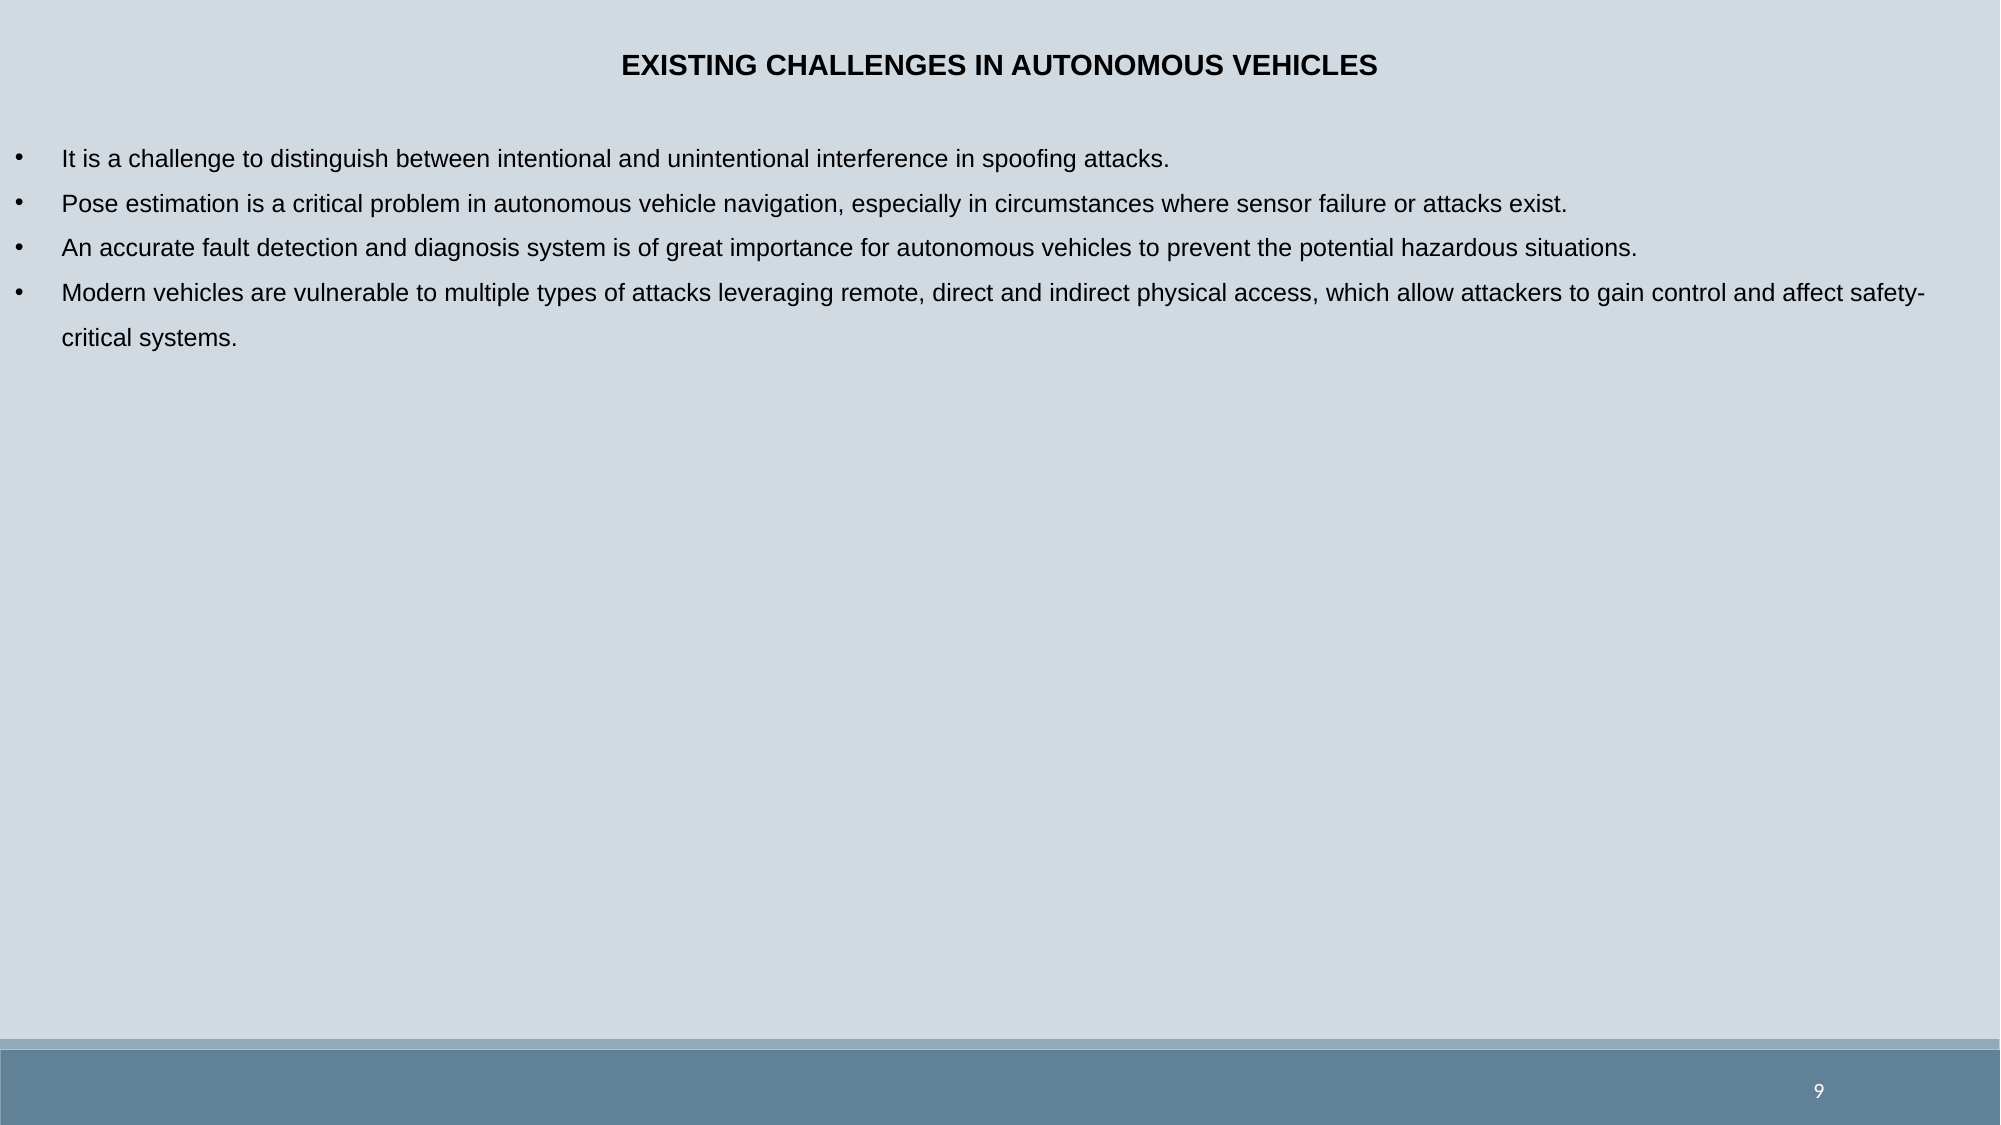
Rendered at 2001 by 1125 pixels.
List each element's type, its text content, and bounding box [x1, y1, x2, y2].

slide_number 9 [1624, 1059, 1840, 1120]
text_box It is a challenge to distinguish between intentional and unintentional interference in spoofing attacks. Pose estimation is a critical problem in autonomous vehicle navigation, especially in circumstances where sensor failure or attacks exist. An accurate fault detection and diagnosis system is of great importance for autonomous vehicles to prevent the potential hazardous situations. Modern vehicles are vulnerable to multiple types of attacks leveraging remote, direct and indirect physical access, which allow attackers to gain control and affect safety-critical systems. [0, 119, 2000, 359]
text_box EXISTING CHALLENGES IN AUTONOMOUS VEHICLES [0, 38, 2000, 89]
